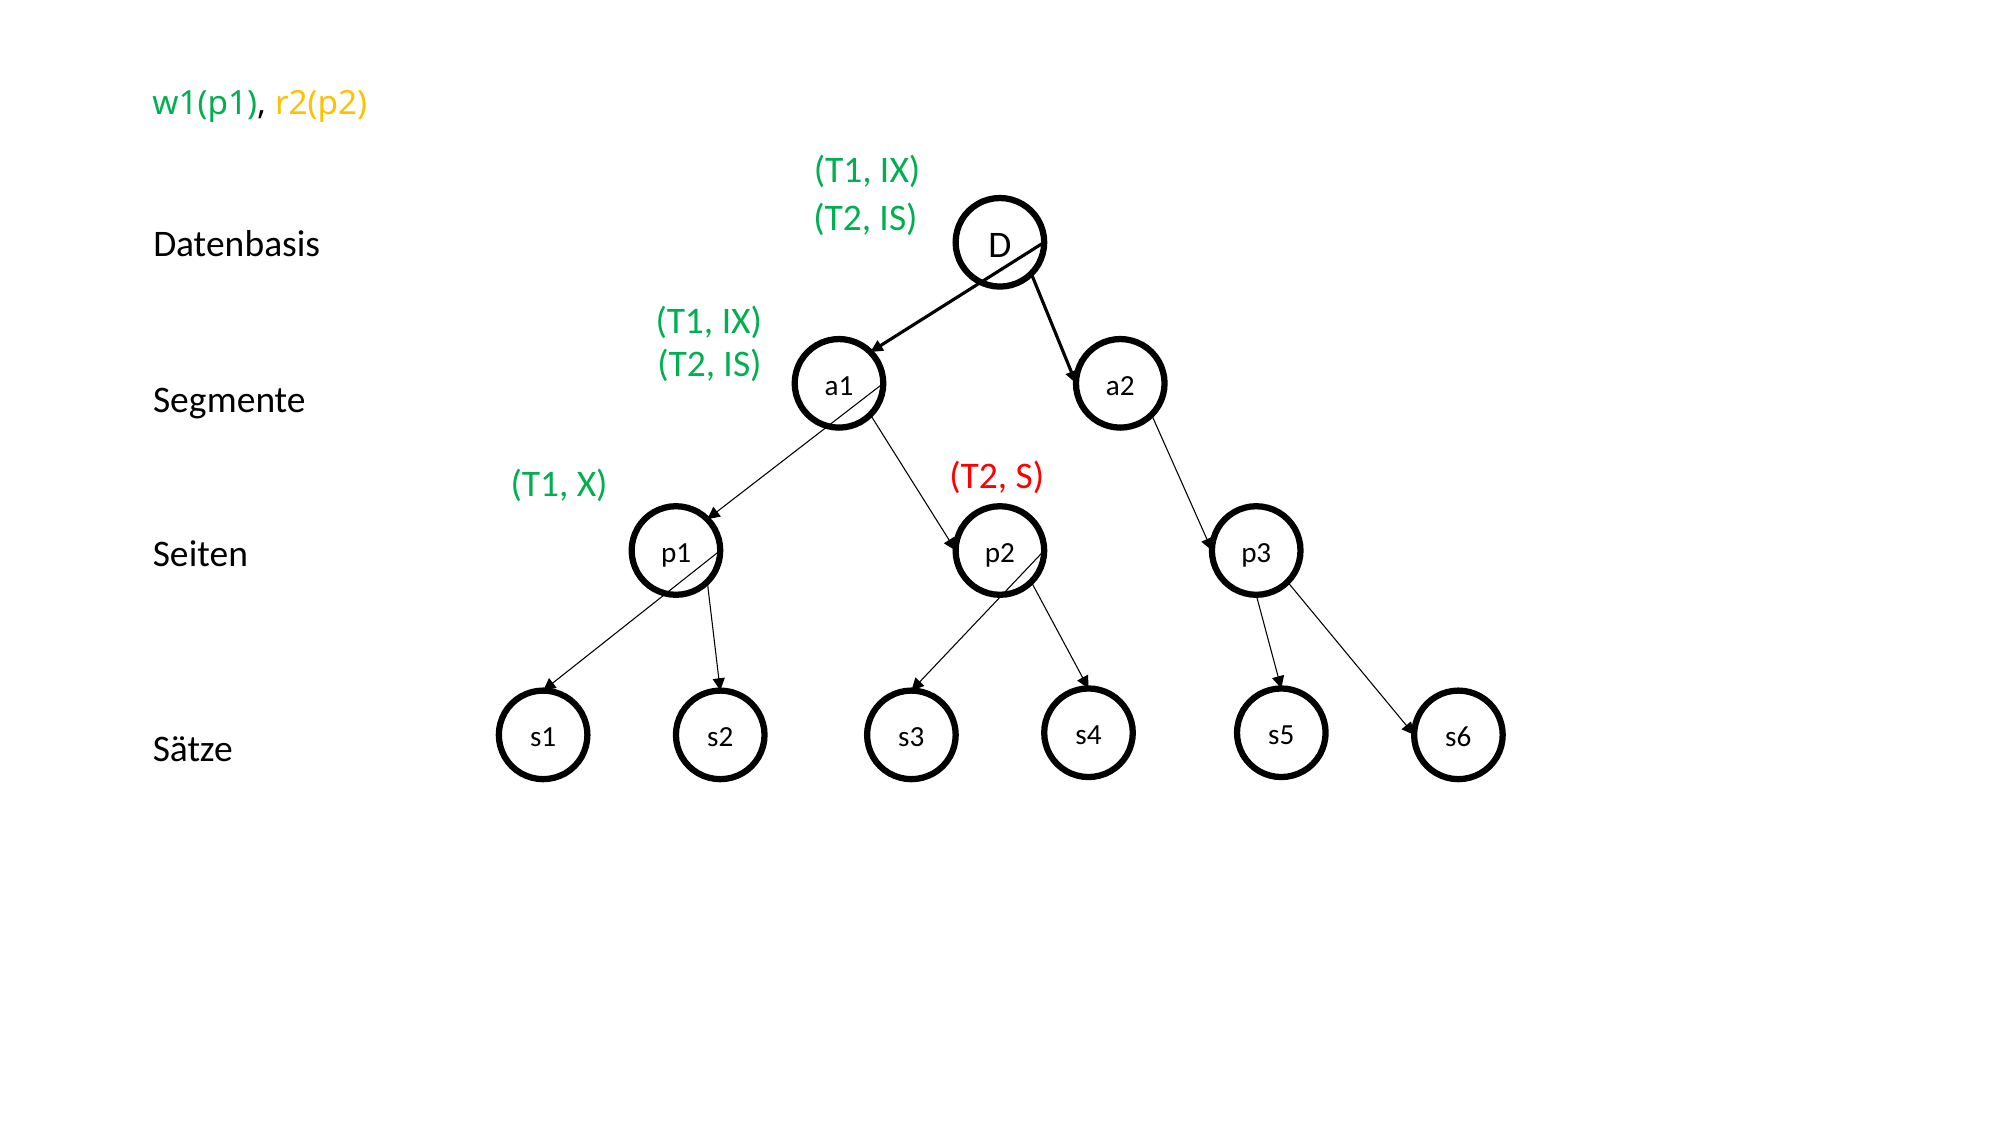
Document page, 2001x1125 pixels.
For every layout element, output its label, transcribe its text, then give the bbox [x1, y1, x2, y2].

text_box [707, 414, 808, 520]
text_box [911, 581, 969, 691]
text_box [1256, 594, 1282, 689]
text_box s5 [1235, 687, 1327, 779]
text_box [1031, 273, 1090, 353]
text_box D [954, 196, 1046, 282]
text_box Segmente [138, 367, 321, 427]
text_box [870, 414, 969, 520]
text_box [870, 273, 969, 353]
text_box a1 [793, 337, 885, 429]
text_box D [982, 244, 1046, 288]
text_box s4 [1043, 687, 1134, 779]
text_box (T2, S) [969, 444, 1059, 504]
text_box (T1, X) [495, 451, 677, 511]
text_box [1287, 581, 1428, 704]
text_box (T1, IX) [640, 288, 804, 349]
text_box Seiten [138, 521, 264, 581]
text_box p2 [954, 505, 1046, 596]
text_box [1031, 581, 1089, 689]
text_box s6 [1413, 689, 1504, 781]
text_box p1 [630, 505, 722, 596]
text_box Sätze [138, 716, 248, 777]
text_box (T1, IX) [799, 149, 936, 198]
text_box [1151, 414, 1225, 520]
text_box w1(p1), r2(p2) [137, 59, 1863, 149]
text_box s1 [497, 689, 589, 781]
text_box p3 [1210, 505, 1302, 596]
text_box (T2, IS) [798, 185, 933, 245]
text_box s3 [866, 689, 957, 781]
text_box Datenbasis [138, 212, 336, 272]
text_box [707, 581, 721, 691]
text_box a2 [1074, 337, 1166, 429]
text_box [543, 581, 645, 691]
text_box (T2, IS) [642, 331, 777, 392]
text_box s2 [674, 689, 766, 781]
